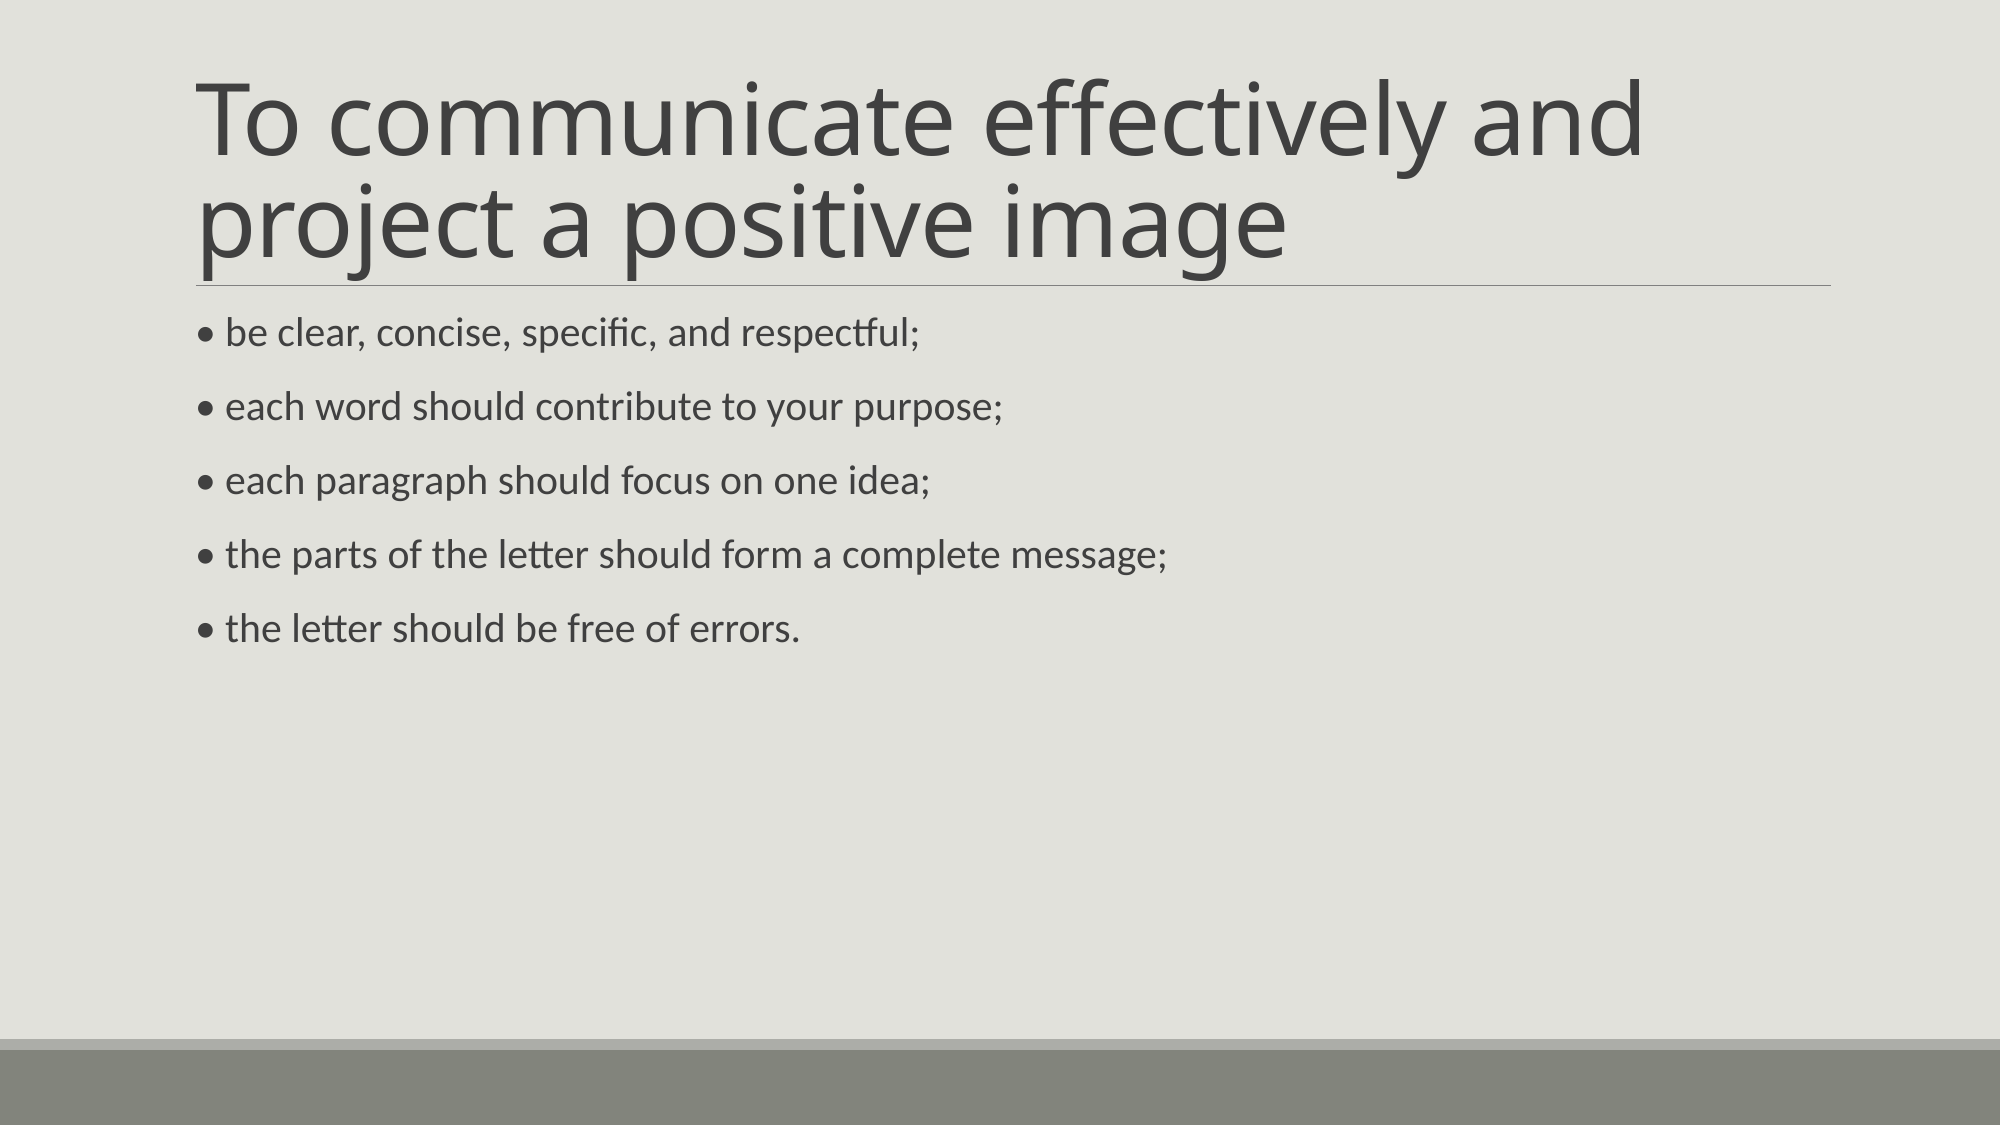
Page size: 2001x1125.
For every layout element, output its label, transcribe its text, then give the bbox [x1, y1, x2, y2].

list • be clear, concise, specific, and respectful; • each word should contribute to your purpose; • each paragraph should focus on one idea; • the parts of the letter should form a complete message; • the letter should be free of errors. [180, 302, 1830, 963]
title To communicate effectively and project a positive image [180, 47, 1830, 285]
